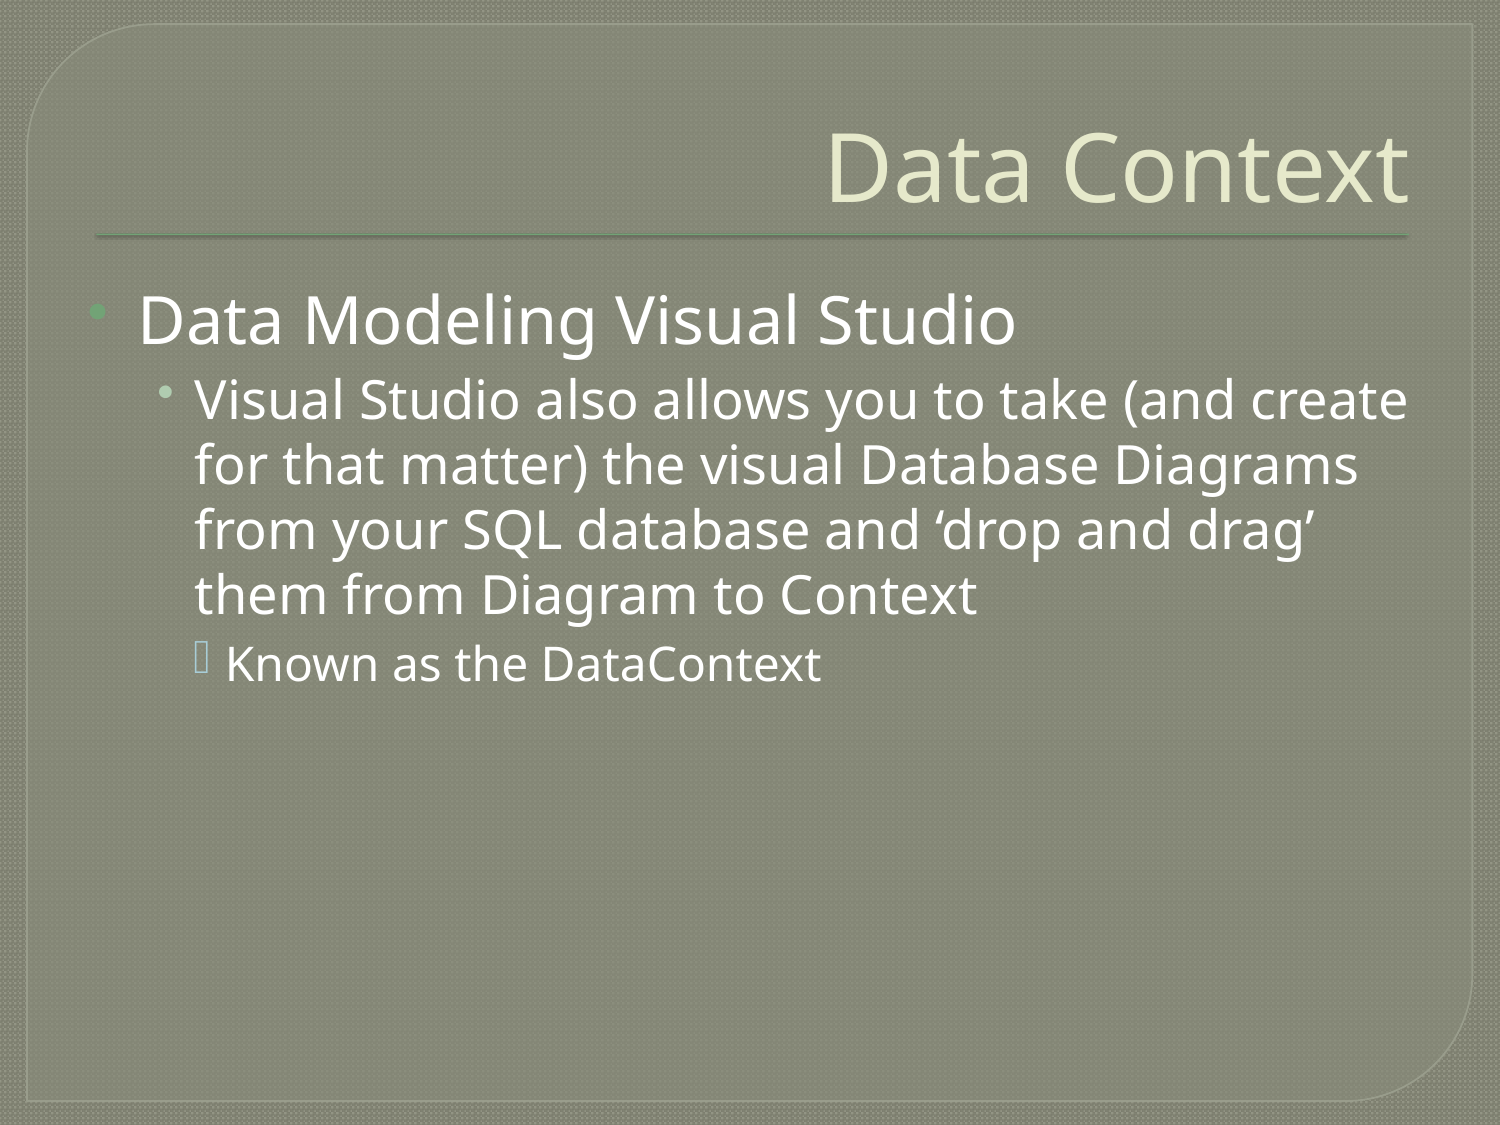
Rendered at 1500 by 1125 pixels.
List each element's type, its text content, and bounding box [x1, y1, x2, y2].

title Data Context [75, 41, 1425, 230]
list Data Modeling Visual Studio Visual Studio also allows you to take (and create for that matter) the visual Database Diagrams from your SQL database and ‘drop and drag’ them from Diagram to Context Known as the DataContext [75, 270, 1425, 1013]
